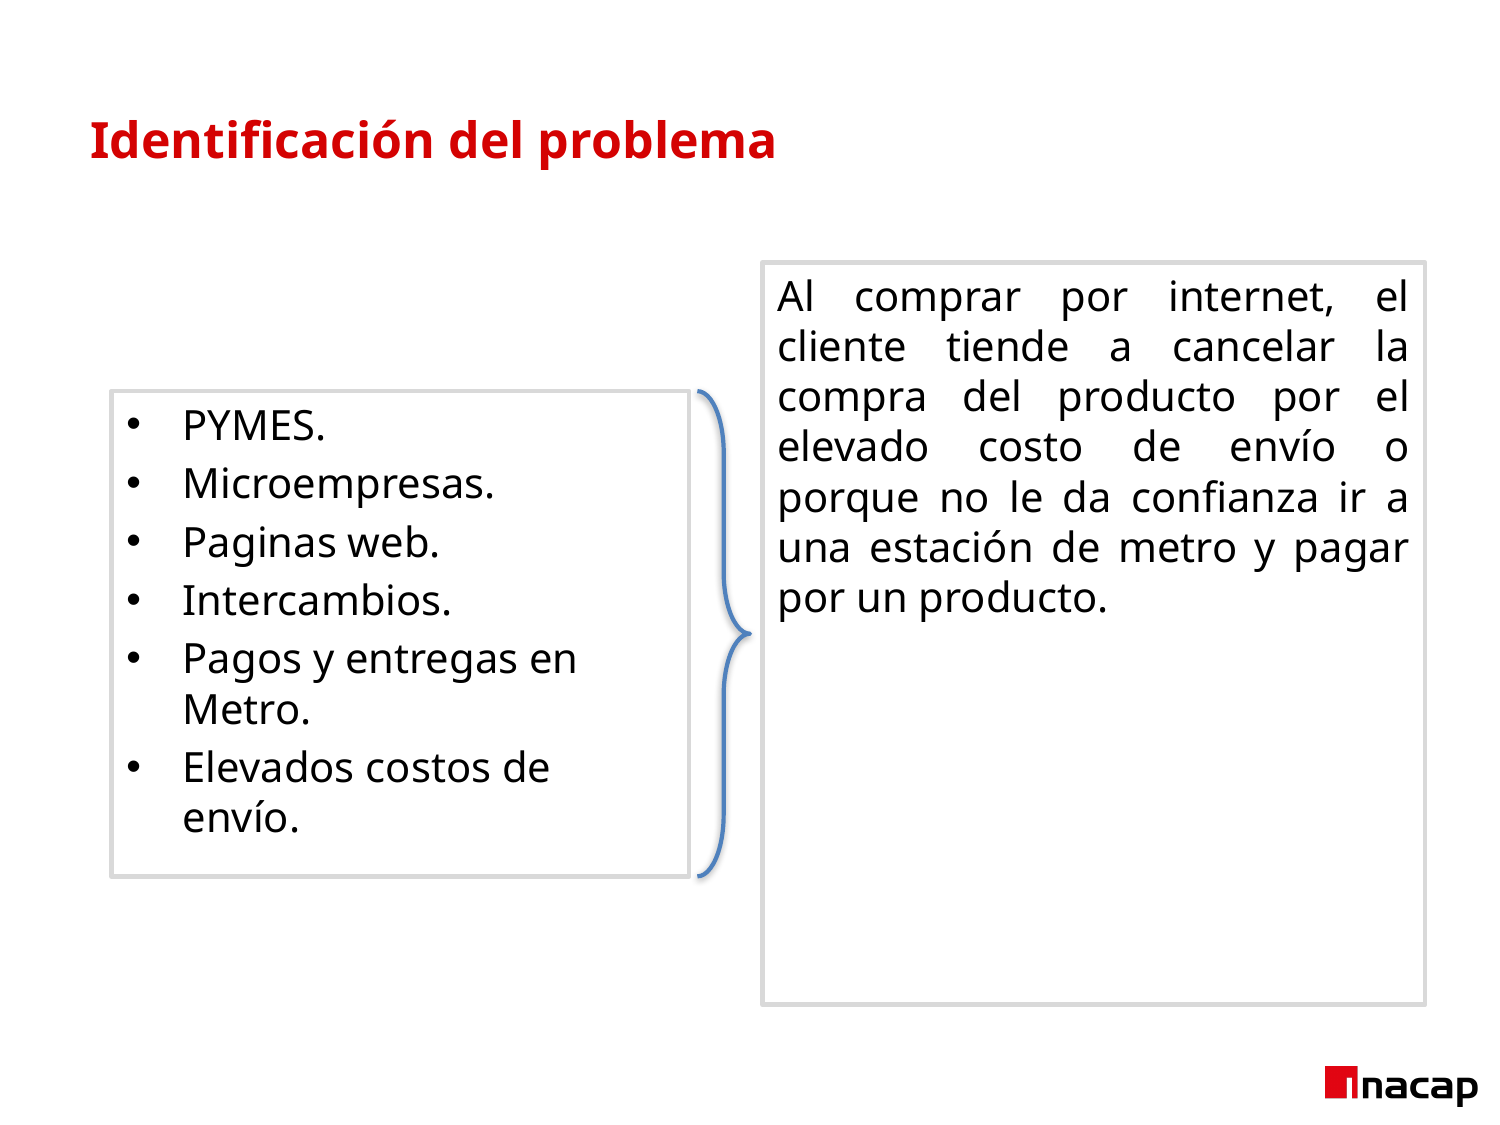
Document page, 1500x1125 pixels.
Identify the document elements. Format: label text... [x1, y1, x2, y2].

list PYMES. Microempresas. Paginas web. Intercambios. Pagos y entregas en Metro. Elevados costos de envío. [111, 391, 690, 877]
title Identificación del problema [75, 45, 1425, 233]
picture [1325, 1065, 1478, 1108]
text_box [697, 389, 753, 879]
text_box Al comprar por internet, el cliente tiende a cancelar la compra del producto por el elevado costo de envío o porque no le da confianza ir a una estación de metro y pagar por un producto. [762, 262, 1425, 1005]
